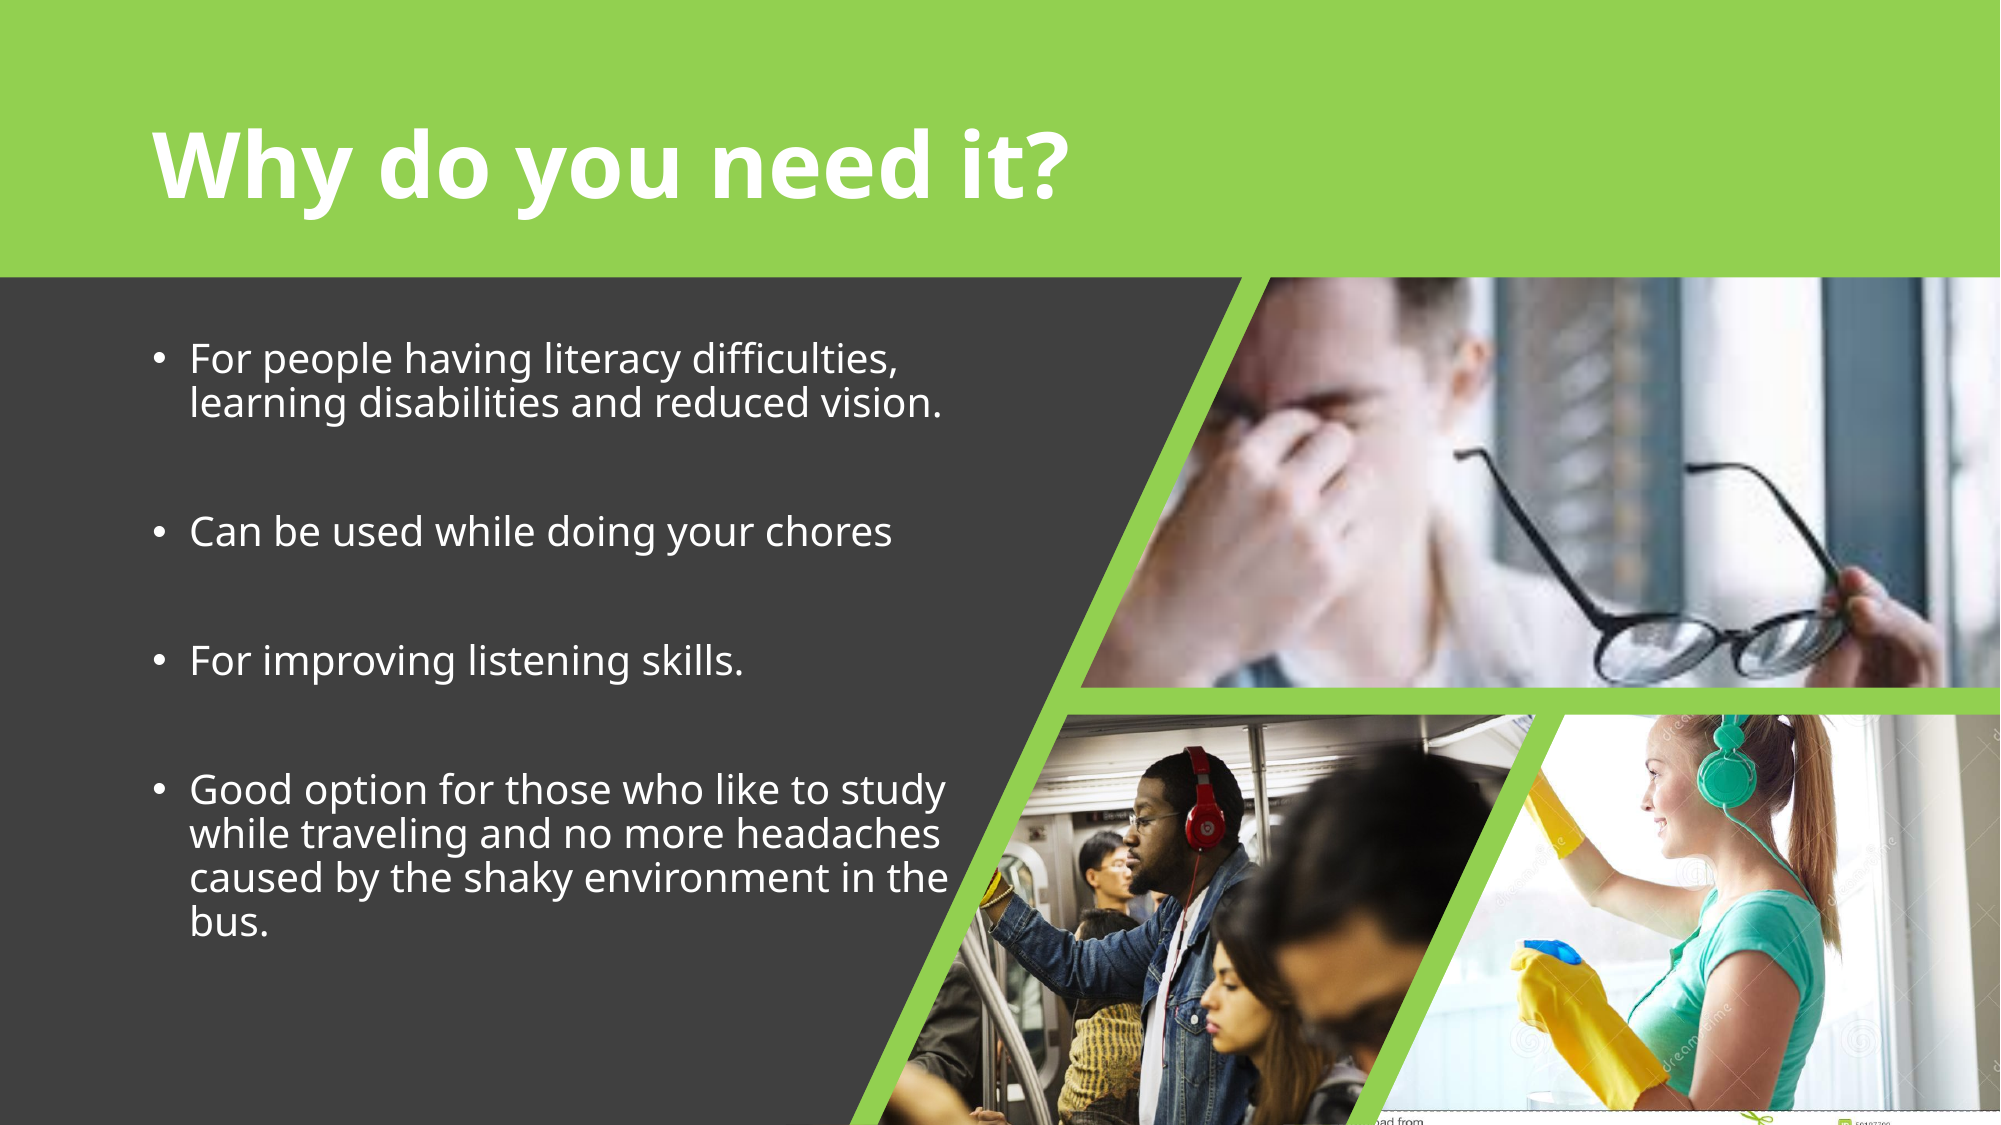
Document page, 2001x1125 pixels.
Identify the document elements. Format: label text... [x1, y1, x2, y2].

picture [1080, 277, 2000, 688]
title Why do you need it? [137, 59, 1863, 278]
list For people having literacy difficulties, learning disabilities and reduced vision. Can be used while doing your chores For improving listening skills. Good option for those who like to study while traveling and no more headaches caused by the shaky environment in the bus. [137, 330, 974, 998]
text_box [0, 276, 1080, 1125]
picture [785, 714, 2000, 1125]
